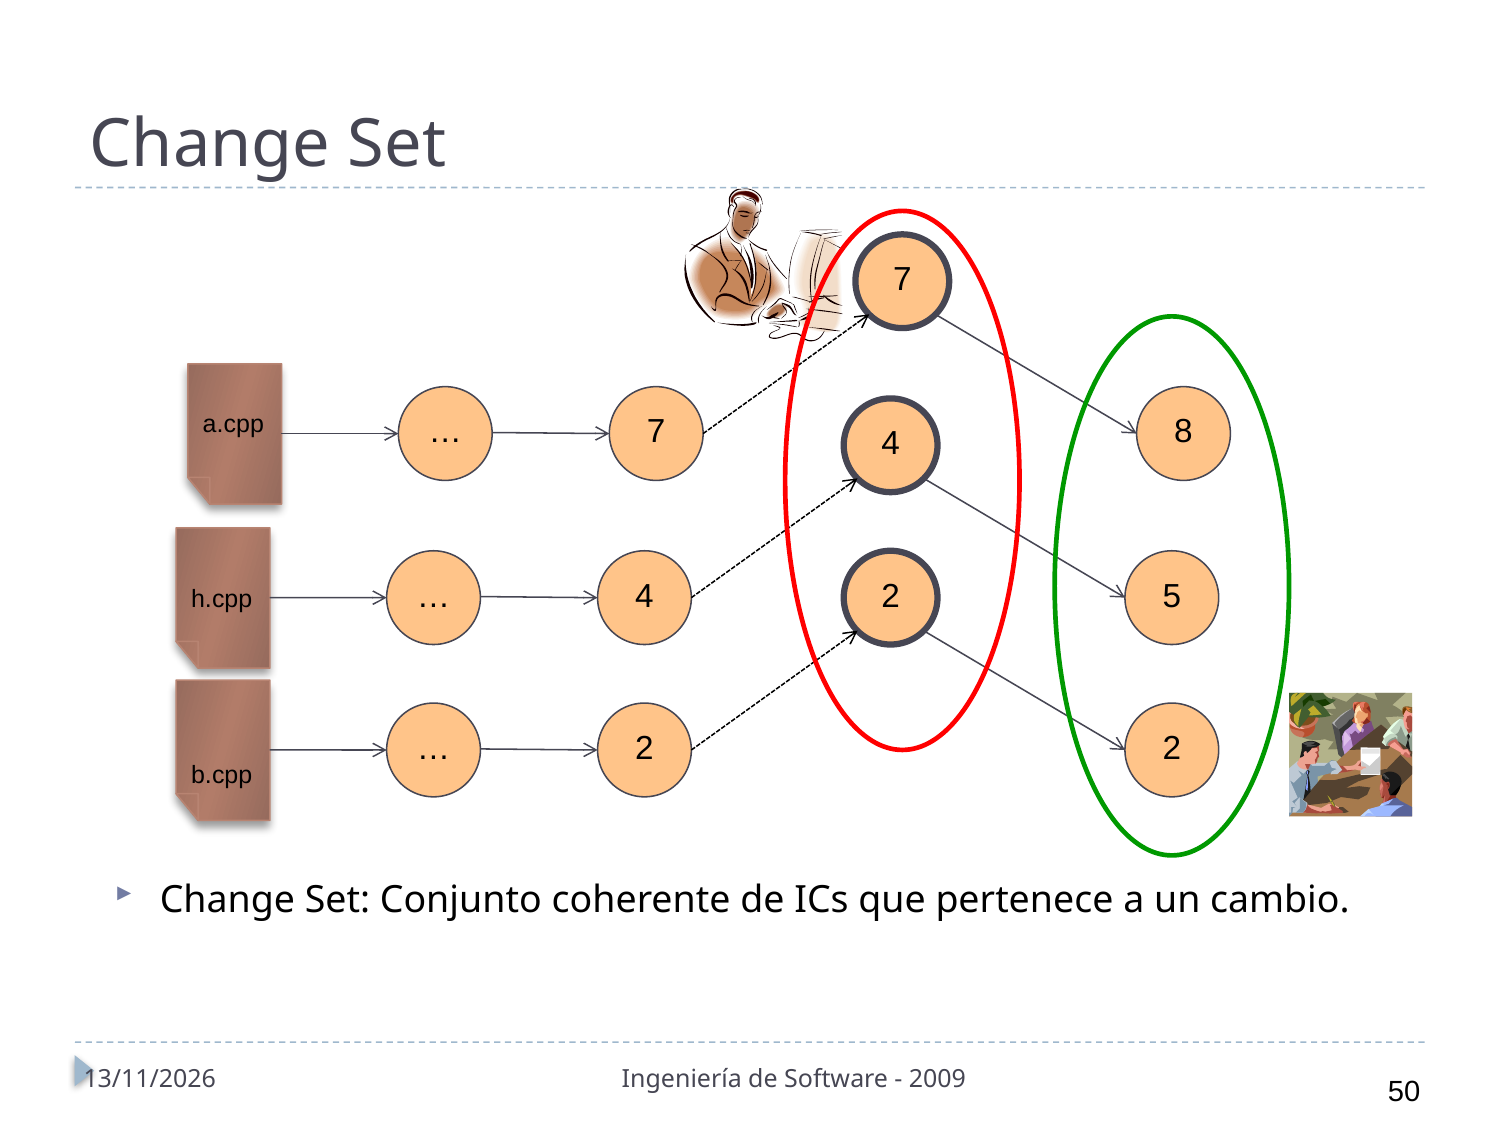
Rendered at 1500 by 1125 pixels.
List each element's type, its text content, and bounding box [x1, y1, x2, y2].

text_box 2 [597, 703, 690, 797]
text_box [785, 210, 978, 750]
slide_number 50 [1148, 1063, 1436, 1114]
text_box [177, 761, 271, 822]
text_box 7 [609, 386, 702, 481]
text_box [175, 527, 271, 669]
text_box 4 [597, 550, 690, 645]
text_box [187, 363, 283, 435]
list Change Set: Conjunto coherente de ICs que pertenece a un cambio. [99, 867, 1425, 1000]
text_box [1090, 316, 1290, 856]
text_box a.cpp [187, 398, 280, 445]
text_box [976, 273, 1096, 475]
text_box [964, 437, 1085, 589]
text_box b.cpp [176, 749, 268, 797]
text_box … [386, 550, 481, 645]
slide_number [68, 1053, 419, 1114]
picture [679, 187, 844, 344]
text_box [702, 314, 870, 434]
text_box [964, 589, 1085, 792]
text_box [691, 630, 858, 751]
text_box [175, 679, 271, 795]
text_box … [386, 703, 481, 797]
text_box h.cpp [176, 574, 268, 621]
text_box … [398, 386, 493, 481]
footer Ingeniería de Software - 2009 [506, 1053, 982, 1114]
picture [1288, 691, 1414, 819]
text_box [187, 444, 283, 505]
title Change Set [75, 24, 1425, 188]
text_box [691, 478, 858, 598]
